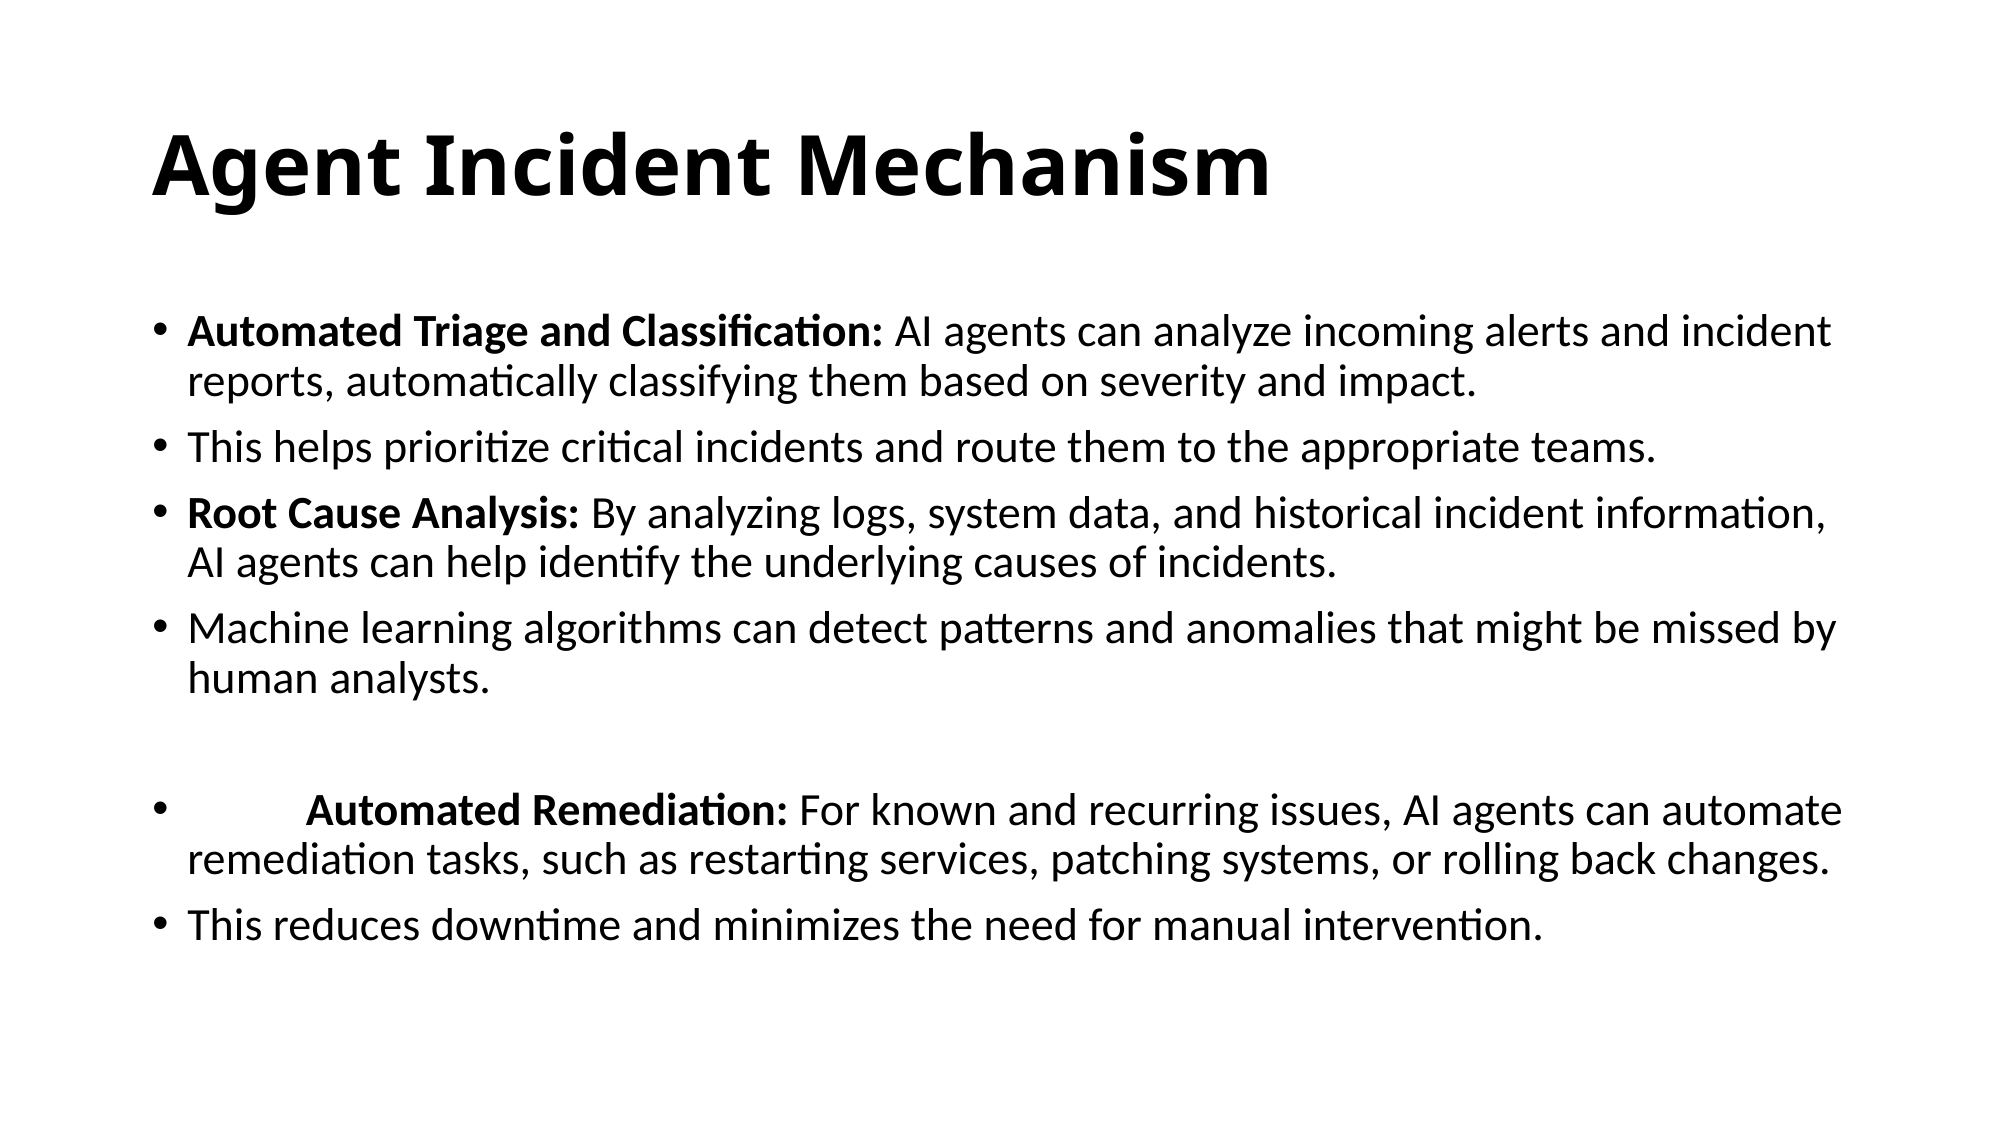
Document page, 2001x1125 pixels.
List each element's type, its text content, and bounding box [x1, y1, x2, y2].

title Agent Incident Mechanism [137, 59, 1863, 278]
list Automated Triage and Classification: AI agents can analyze incoming alerts and incident reports, automatically classifying them based on severity and impact. This helps prioritize critical incidents and route them to the appropriate teams. Root Cause Analysis: By analyzing logs, system data, and historical incident information, AI agents can help identify the underlying causes of incidents. Machine learning algorithms can detect patterns and anomalies that might be missed by human analysts. Automated Remediation: For known and recurring issues, AI agents can automate remediation tasks, such as restarting services, patching systems, or rolling back changes. This reduces downtime and minimizes the need for manual intervention. [137, 299, 1863, 1014]
